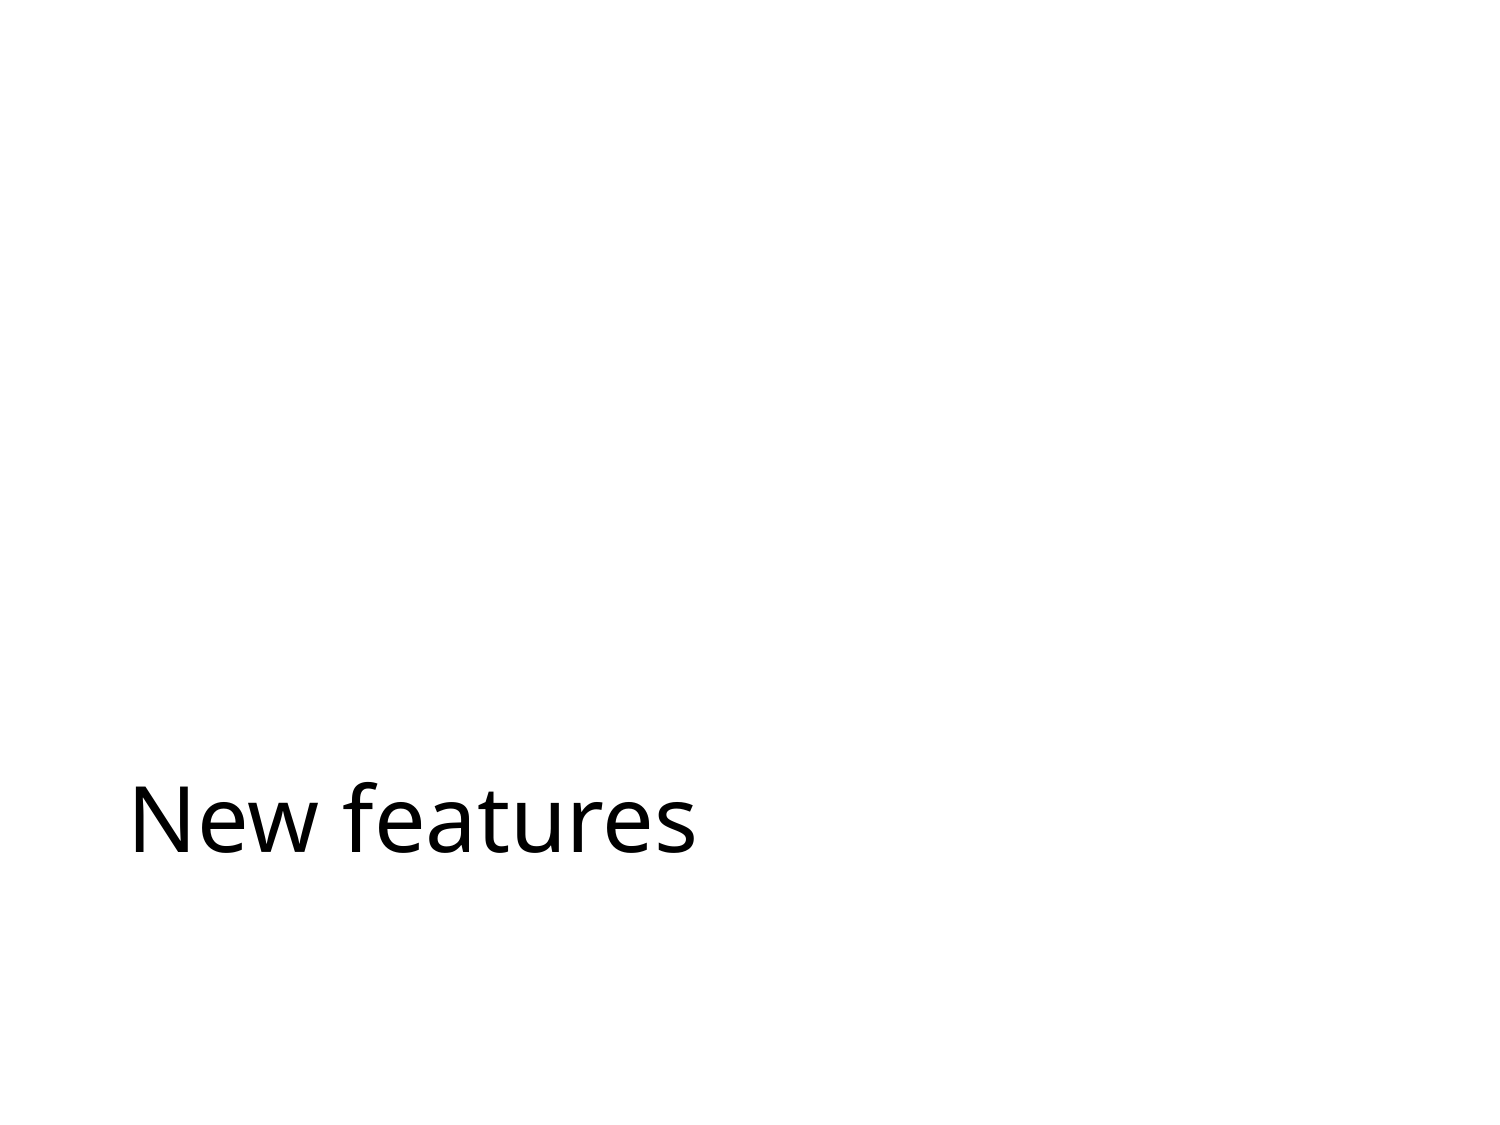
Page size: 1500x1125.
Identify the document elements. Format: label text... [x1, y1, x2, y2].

title New features [112, 637, 1388, 879]
